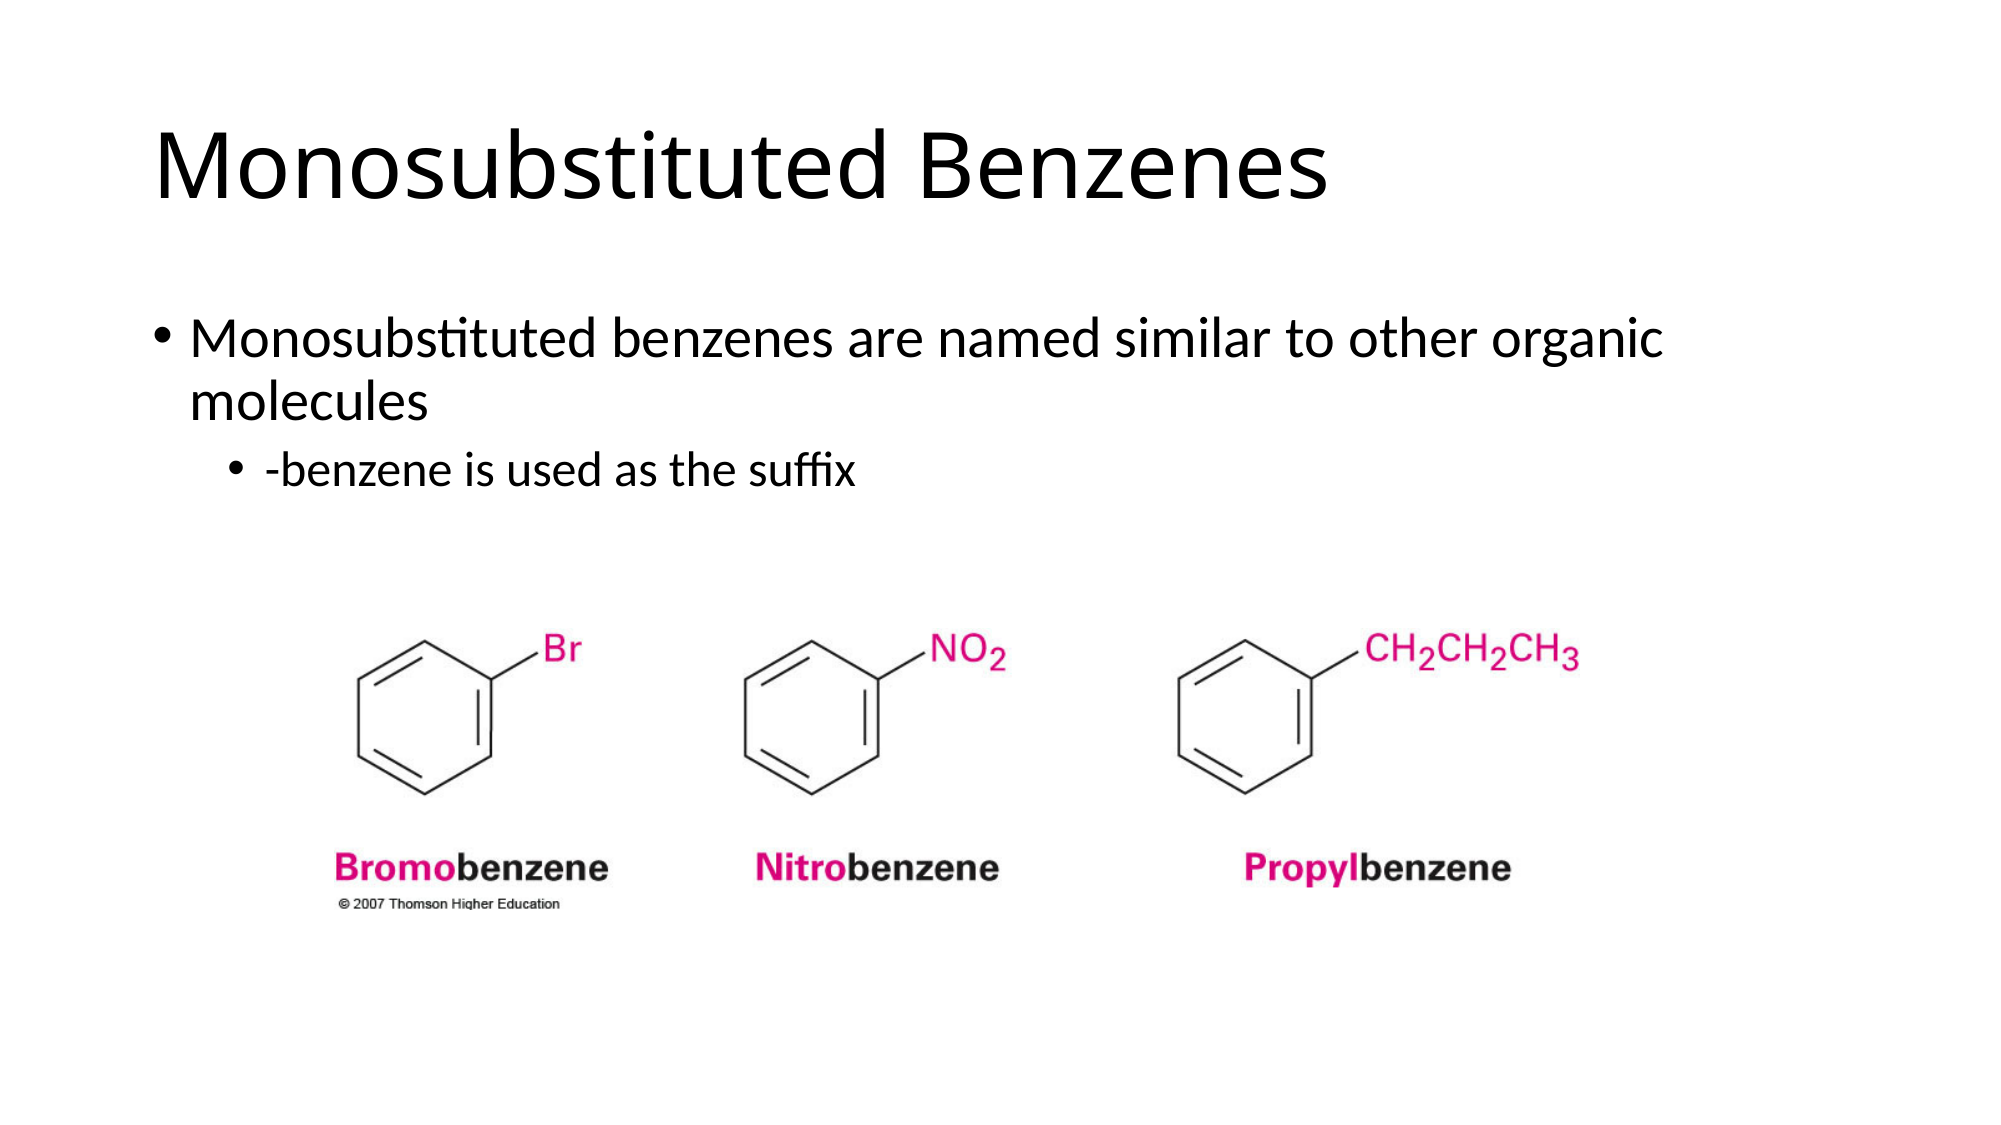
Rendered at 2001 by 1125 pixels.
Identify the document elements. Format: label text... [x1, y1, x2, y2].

title Monosubstituted Benzenes [137, 59, 1863, 278]
picture [334, 628, 1580, 910]
list Monosubstituted benzenes are named similar to other organic molecules -benzene is used as the suffix [137, 299, 1863, 535]
